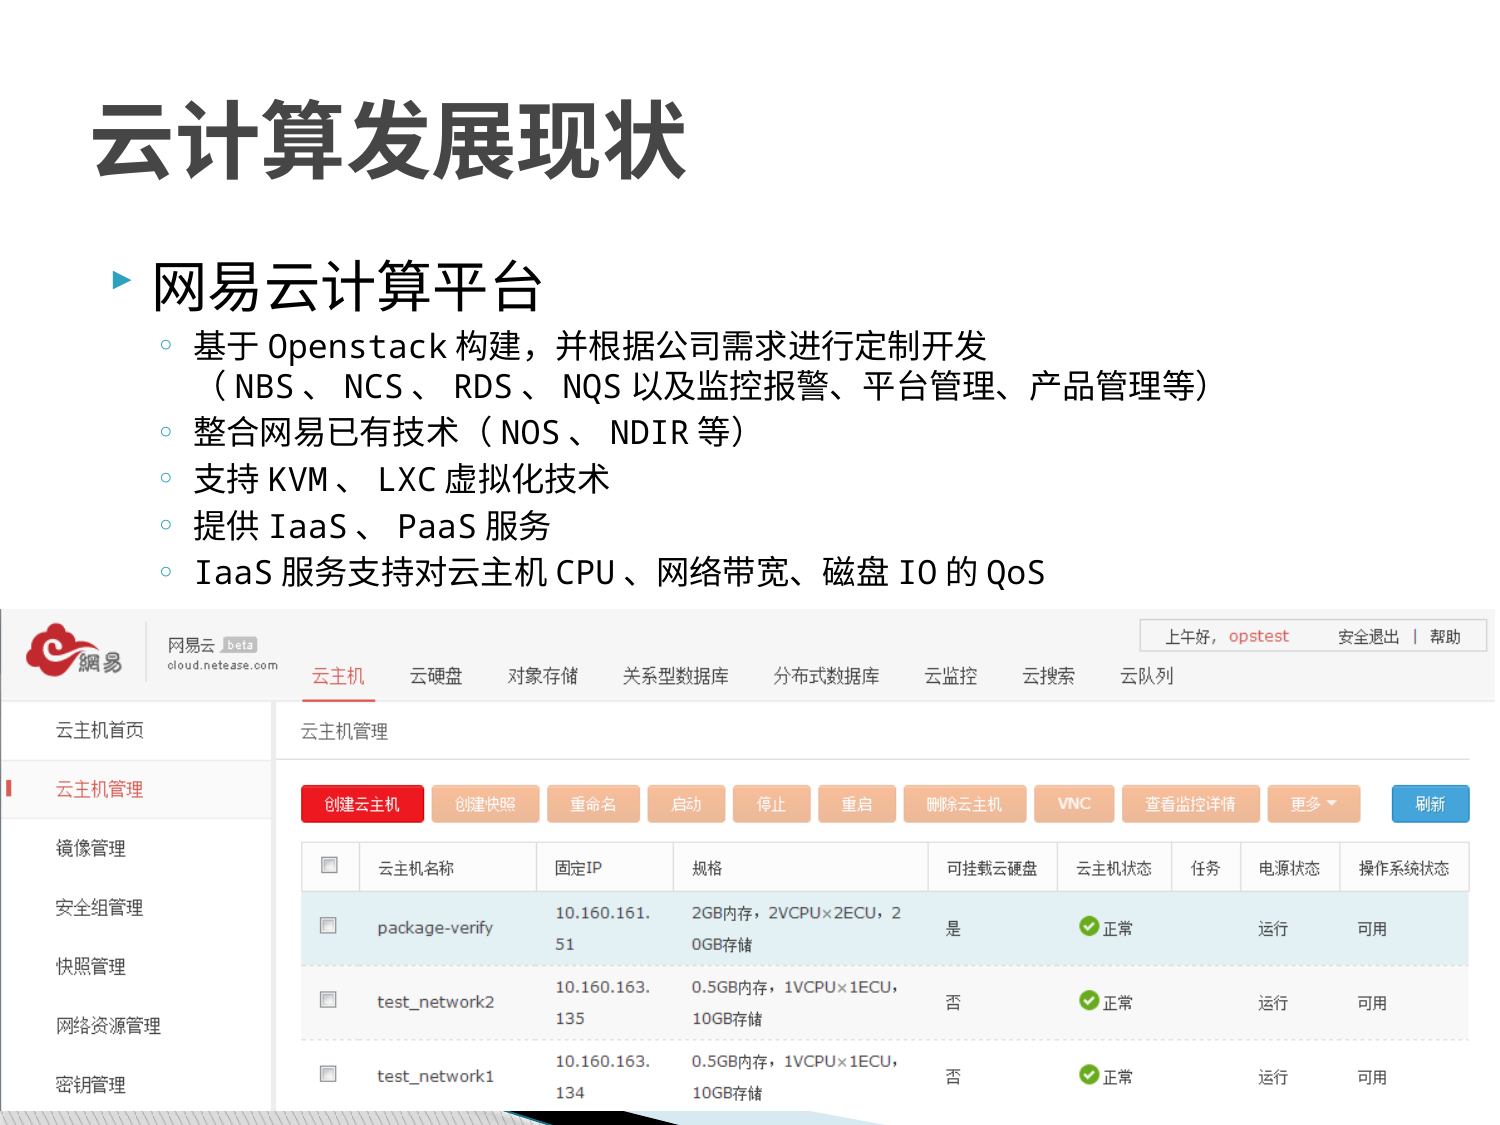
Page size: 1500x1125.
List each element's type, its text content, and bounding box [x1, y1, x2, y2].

title 云计算发展现状 [75, 45, 1425, 233]
picture [0, 609, 1495, 1111]
list 网易云计算平台 基于Openstack构建，并根据公司需求进行定制开发（NBS、NCS、RDS、NQS以及监控报警、平台管理、产品管理等） 整合网易已有技术（NOS、NDIR等） 支持KVM、LXC虚拟化技术 提供IaaS、PaaS服务 IaaS服务支持对云主机CPU、网络带宽、磁盘IO的QoS [76, 243, 1427, 609]
